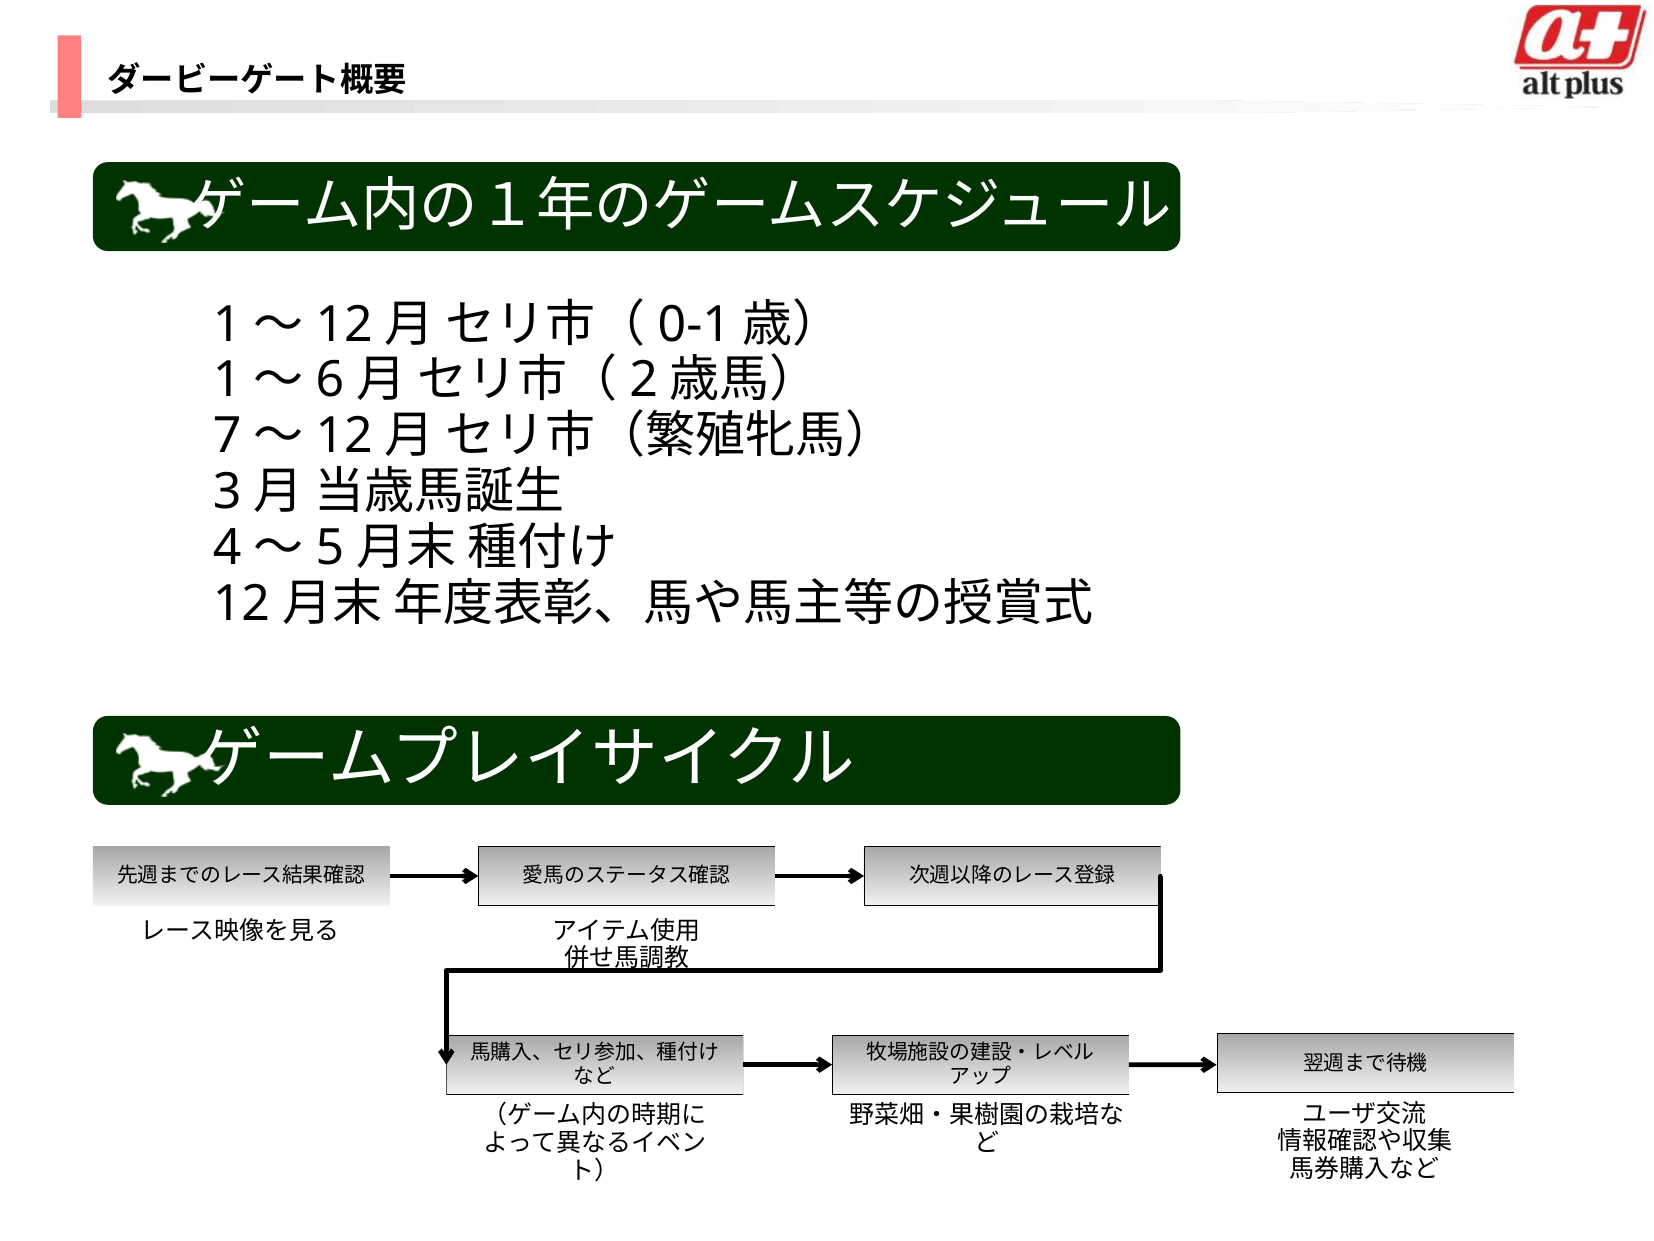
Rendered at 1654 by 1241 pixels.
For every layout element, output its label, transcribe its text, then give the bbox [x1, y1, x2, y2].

text_box 次週以降のレース登録 [862, 844, 1163, 875]
text_box 先週までのレース結果確認 [91, 844, 392, 908]
text_box 愛馬のステータス確認 [476, 844, 777, 874]
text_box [92, 161, 1181, 252]
text_box ダービーゲート概要 [92, 52, 863, 101]
text_box 翌週まで待機 [1215, 1031, 1516, 1094]
picture [1510, 4, 1652, 99]
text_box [446, 875, 1162, 1065]
text_box レース映像を見る [102, 909, 378, 953]
text_box 馬購入、セリ参加、種付けなど [444, 1071, 745, 1096]
text_box （ゲーム内の時期によって異なるイベント） [446, 1094, 744, 1193]
text_box 野菜畑・果樹園の栽培など [829, 1094, 1144, 1165]
text_box 1～12月 セリ市（0-1歳） 1～6月 セリ市（2歳馬） 7～12月 セリ市（繁殖牝馬） 3月 当歳馬誕生 4～5月末 種付け 12月末 年度表彰、馬や馬主等の授賞式 [198, 289, 1108, 639]
text_box [57, 35, 82, 118]
text_box 牧場施設の建設・レベルアップ [830, 1073, 1131, 1094]
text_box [92, 715, 1181, 806]
text_box ユーザ交流 情報確認や収集 馬券購入など [1226, 1092, 1503, 1191]
